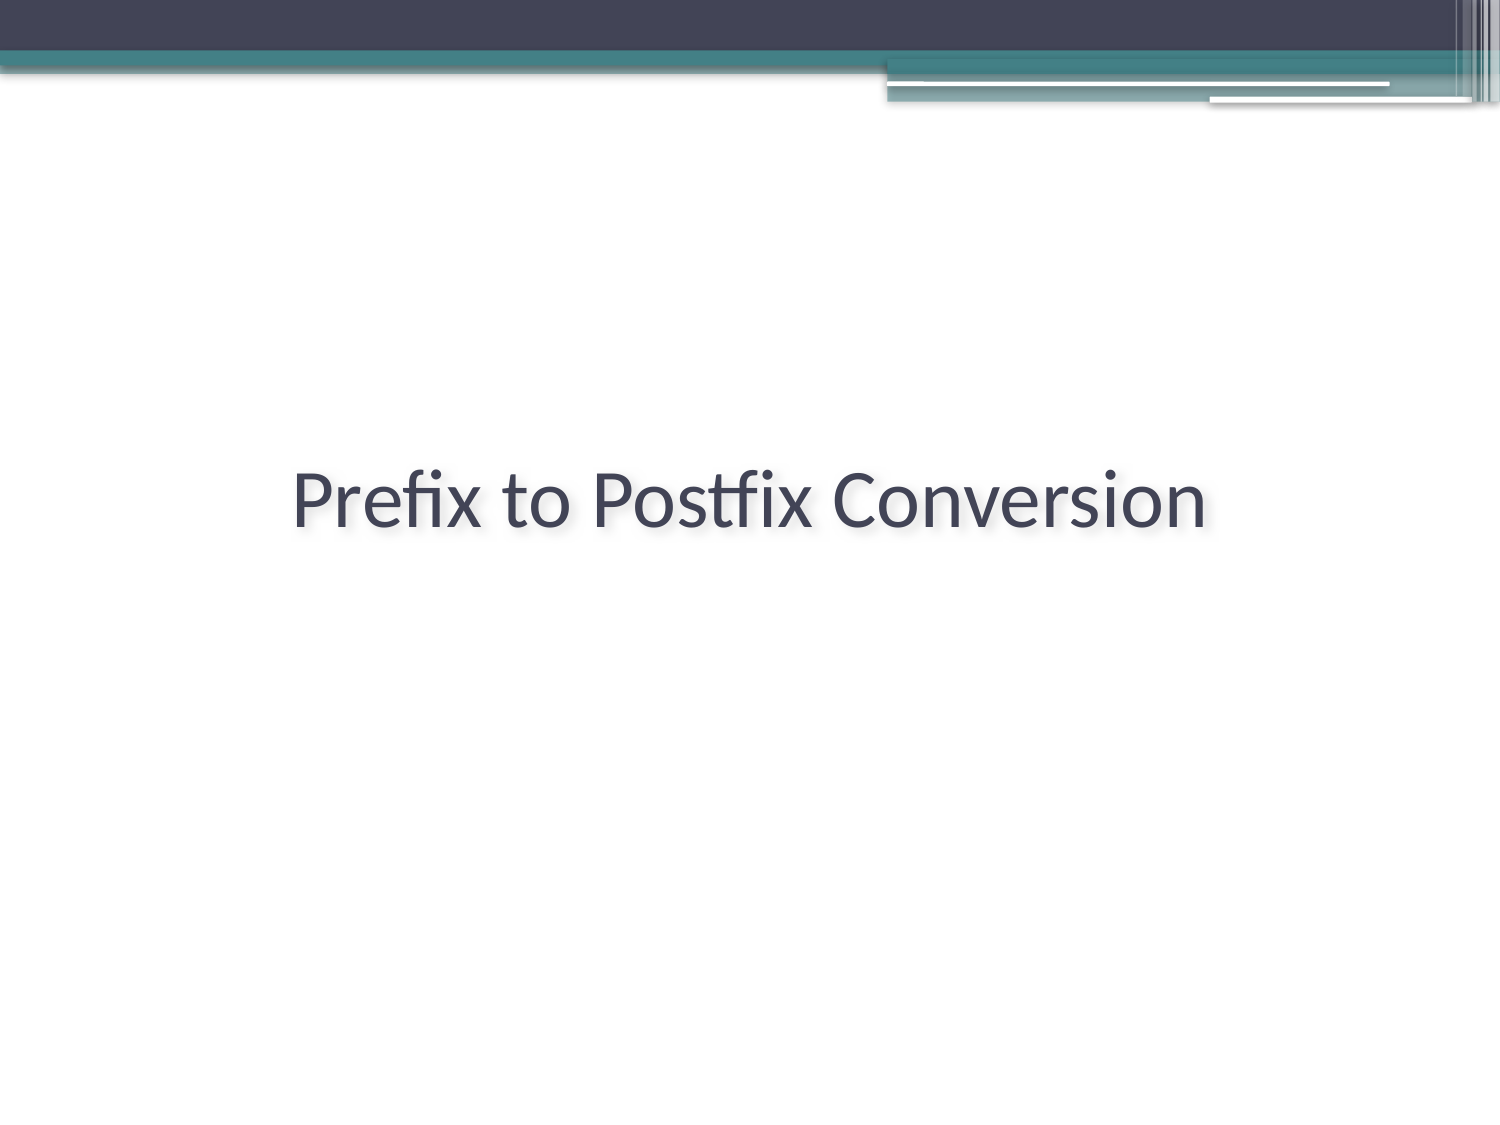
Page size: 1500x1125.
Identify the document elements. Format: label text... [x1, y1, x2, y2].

title Prefix to Postfix Conversion [112, 399, 1388, 588]
